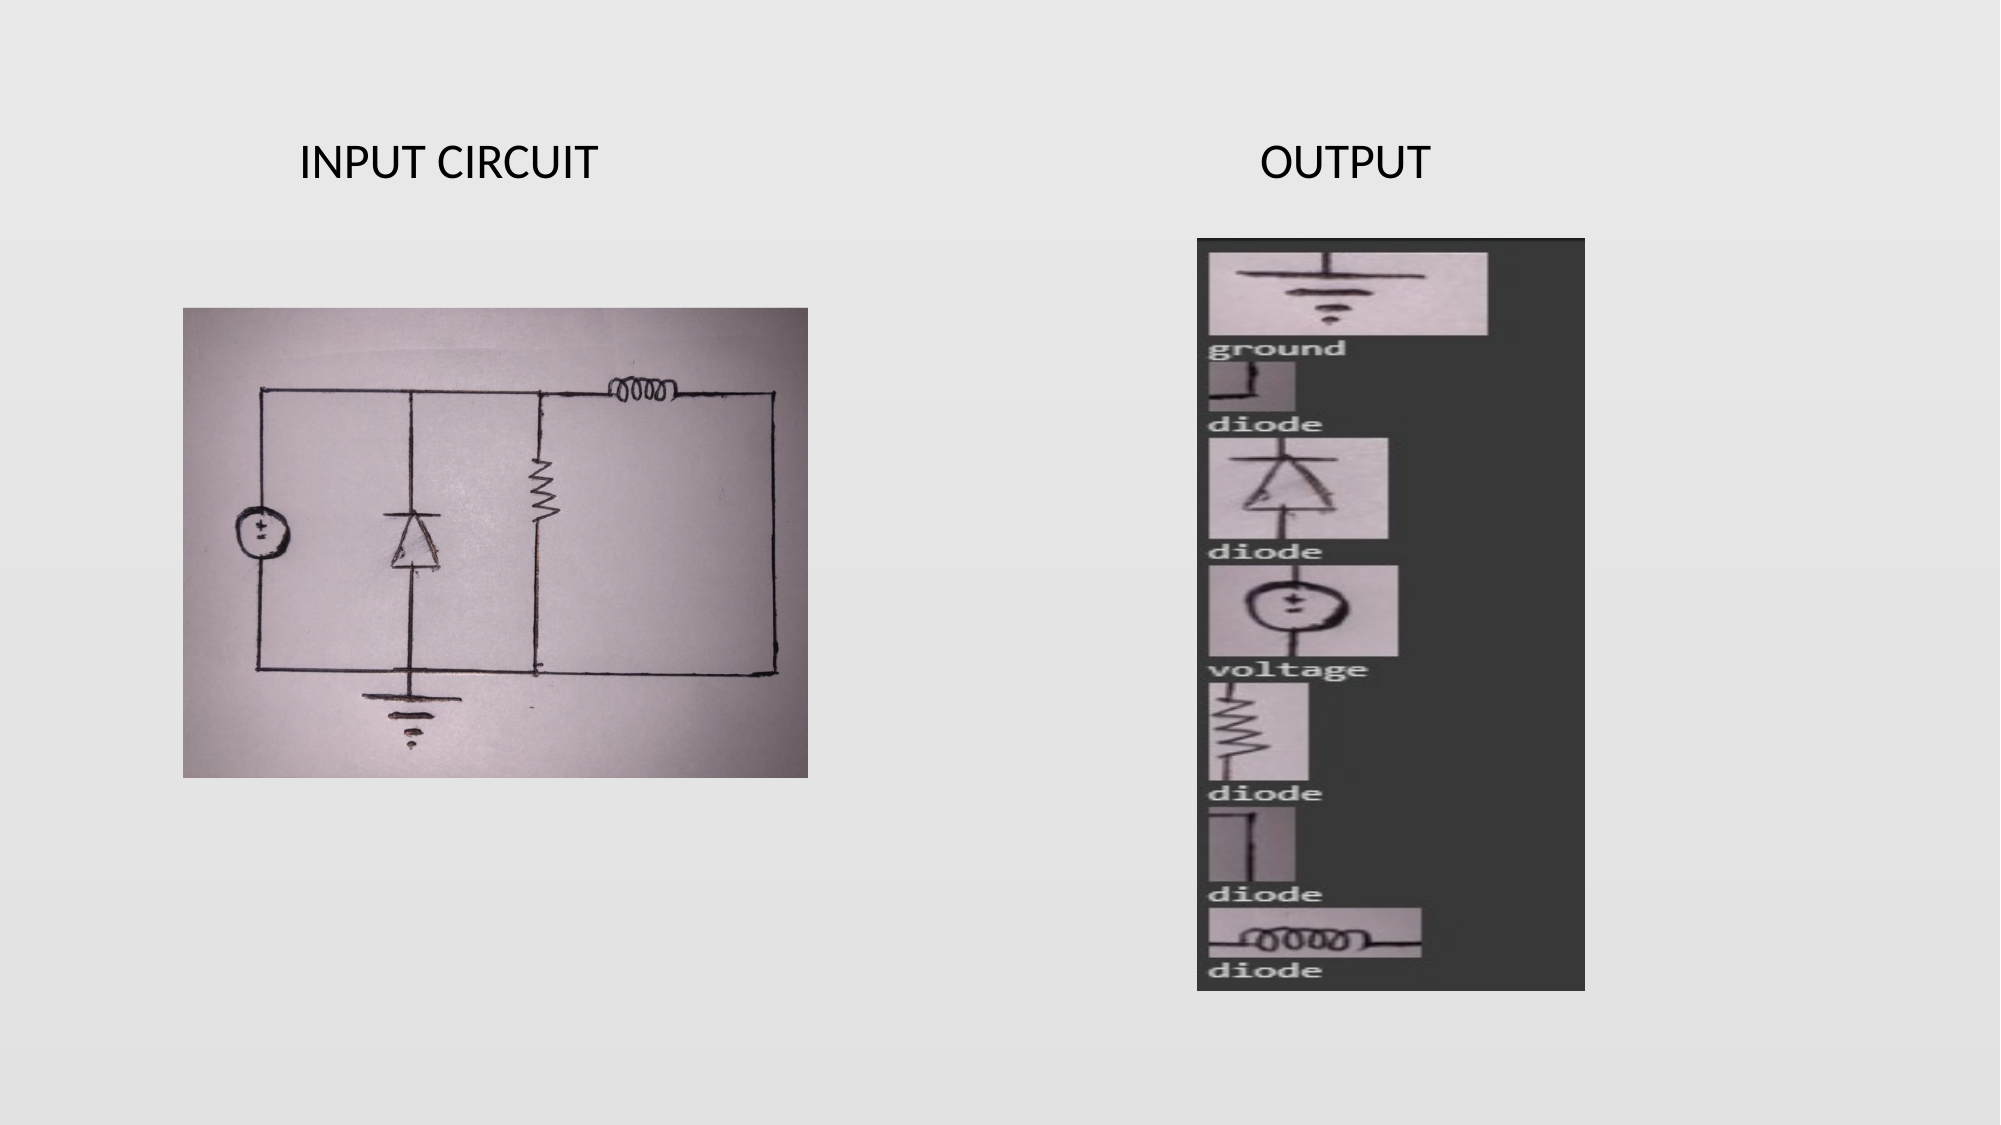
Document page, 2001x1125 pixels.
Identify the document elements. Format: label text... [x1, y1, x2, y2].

picture [1196, 238, 1585, 992]
picture [183, 229, 807, 856]
text_box INPUT CIRCUIT [284, 120, 889, 196]
text_box OUTPUT [1245, 120, 1679, 196]
